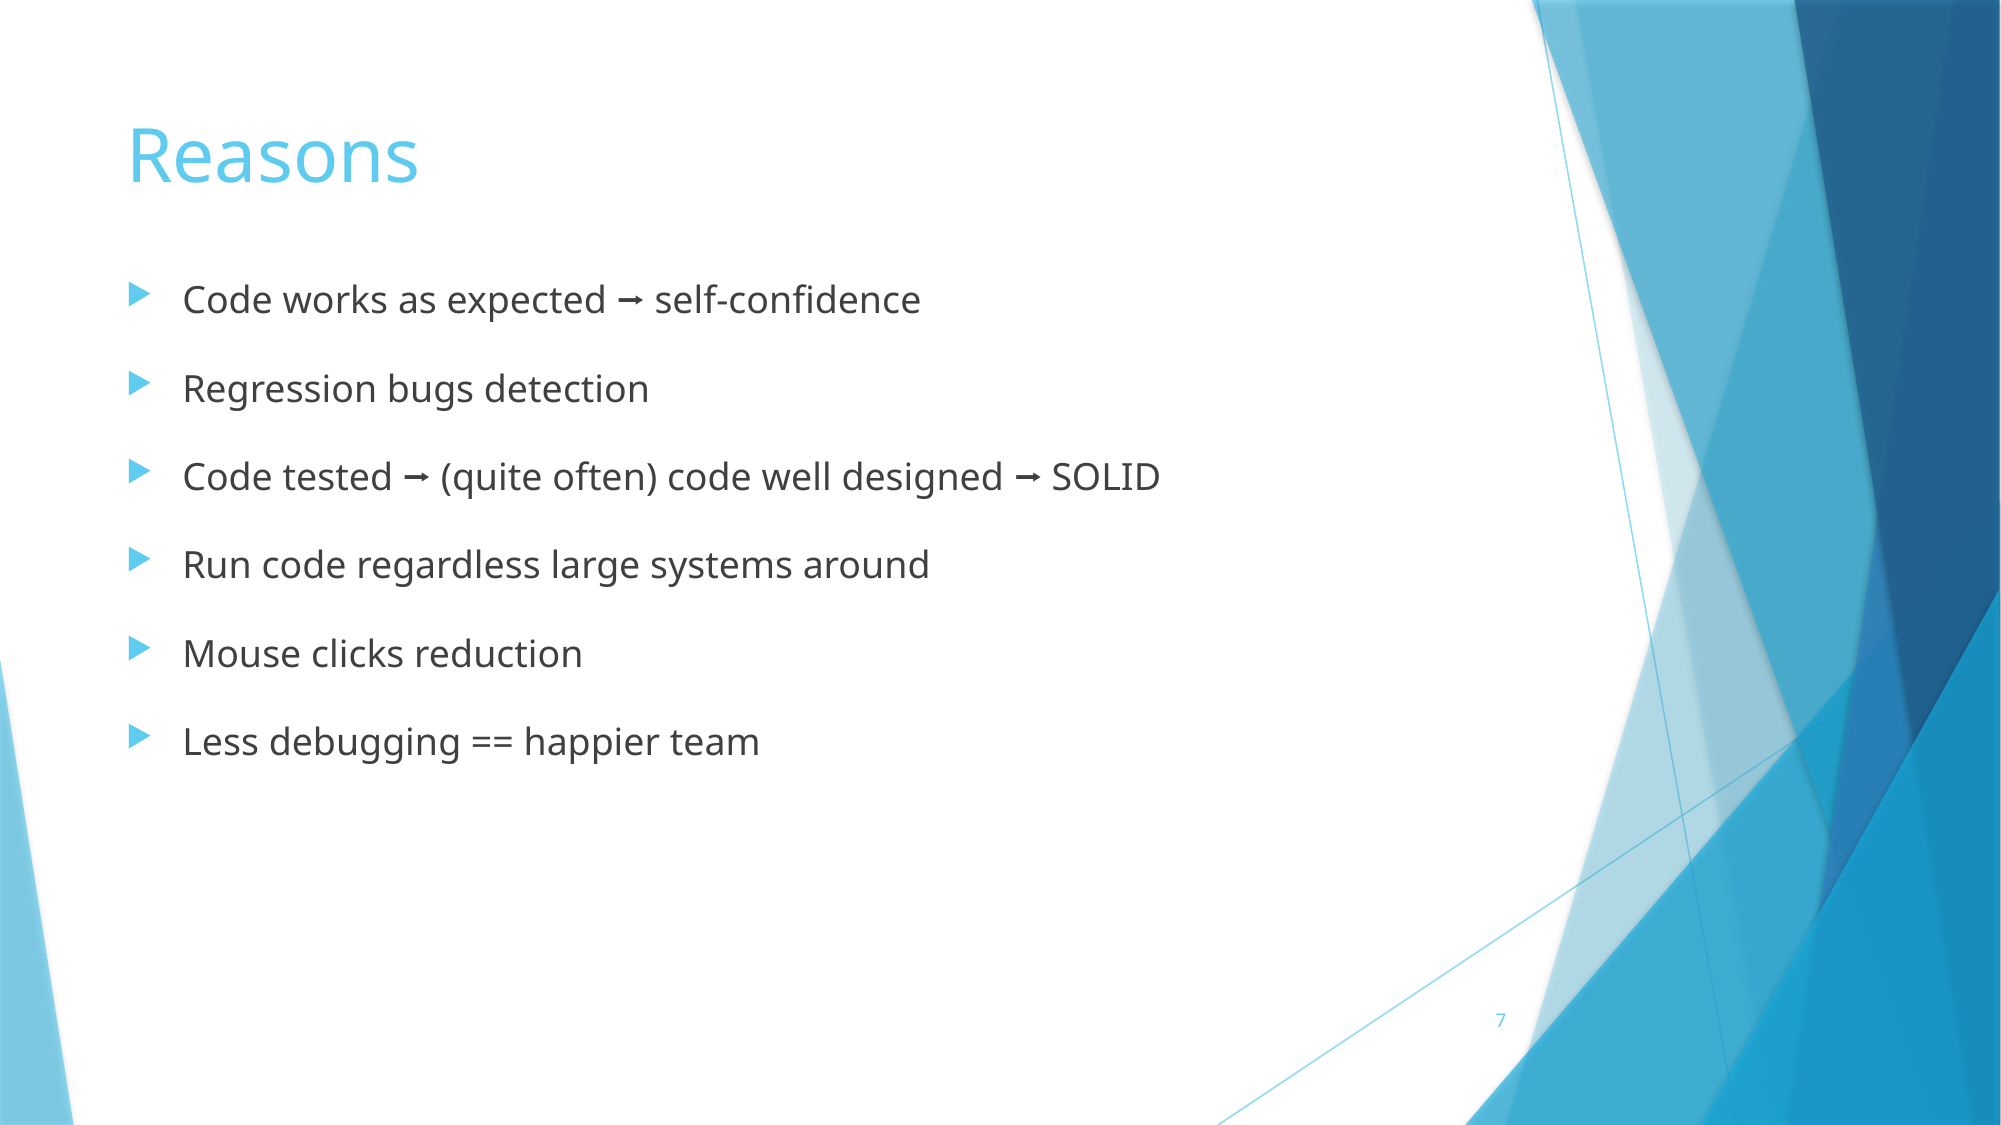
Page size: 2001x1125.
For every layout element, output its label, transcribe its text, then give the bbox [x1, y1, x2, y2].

title Reasons [111, 99, 1522, 246]
slide_number 7 [1409, 991, 1522, 1051]
list Code works as expected ⭢ self-confidence Regression bugs detection Code tested ⭢ (quite often) code well designed ⭢ SOLID Run code regardless large systems around Mouse clicks reduction Less debugging == happier team [111, 246, 1522, 1093]
